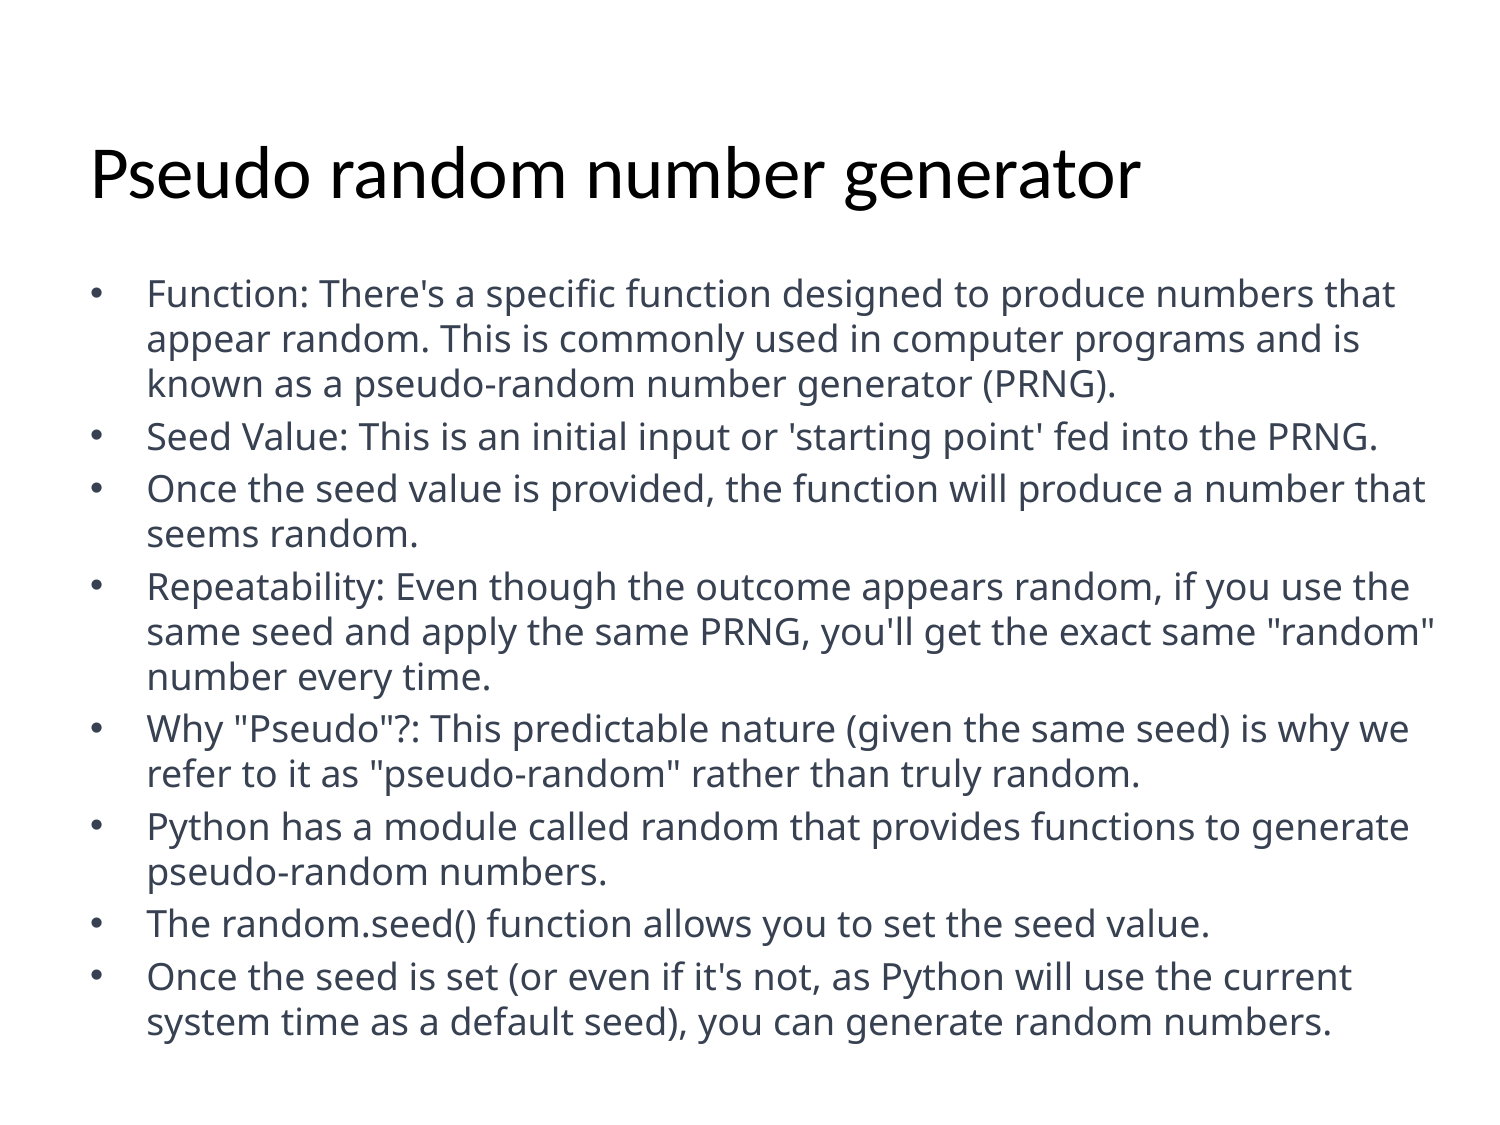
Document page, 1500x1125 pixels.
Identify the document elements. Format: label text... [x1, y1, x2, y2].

list Function: There's a specific function designed to produce numbers that appear random. This is commonly used in computer programs and is known as a pseudo-random number generator (PRNG). Seed Value: This is an initial input or 'starting point' fed into the PRNG. Once the seed value is provided, the function will produce a number that seems random. Repeatability: Even though the outcome appears random, if you use the same seed and apply the same PRNG, you'll get the exact same "random" number every time. Why "Pseudo"?: This predictable nature (given the same seed) is why we refer to it as "pseudo-random" rather than truly random. Python has a module called random that provides functions to generate pseudo-random numbers. The random.seed() function allows you to set the seed value. Once the seed is set (or even if it's not, as Python will use the current system time as a default seed), you can generate random numbers. [75, 262, 1478, 1103]
title Pseudo random number generator [75, 75, 1425, 262]
